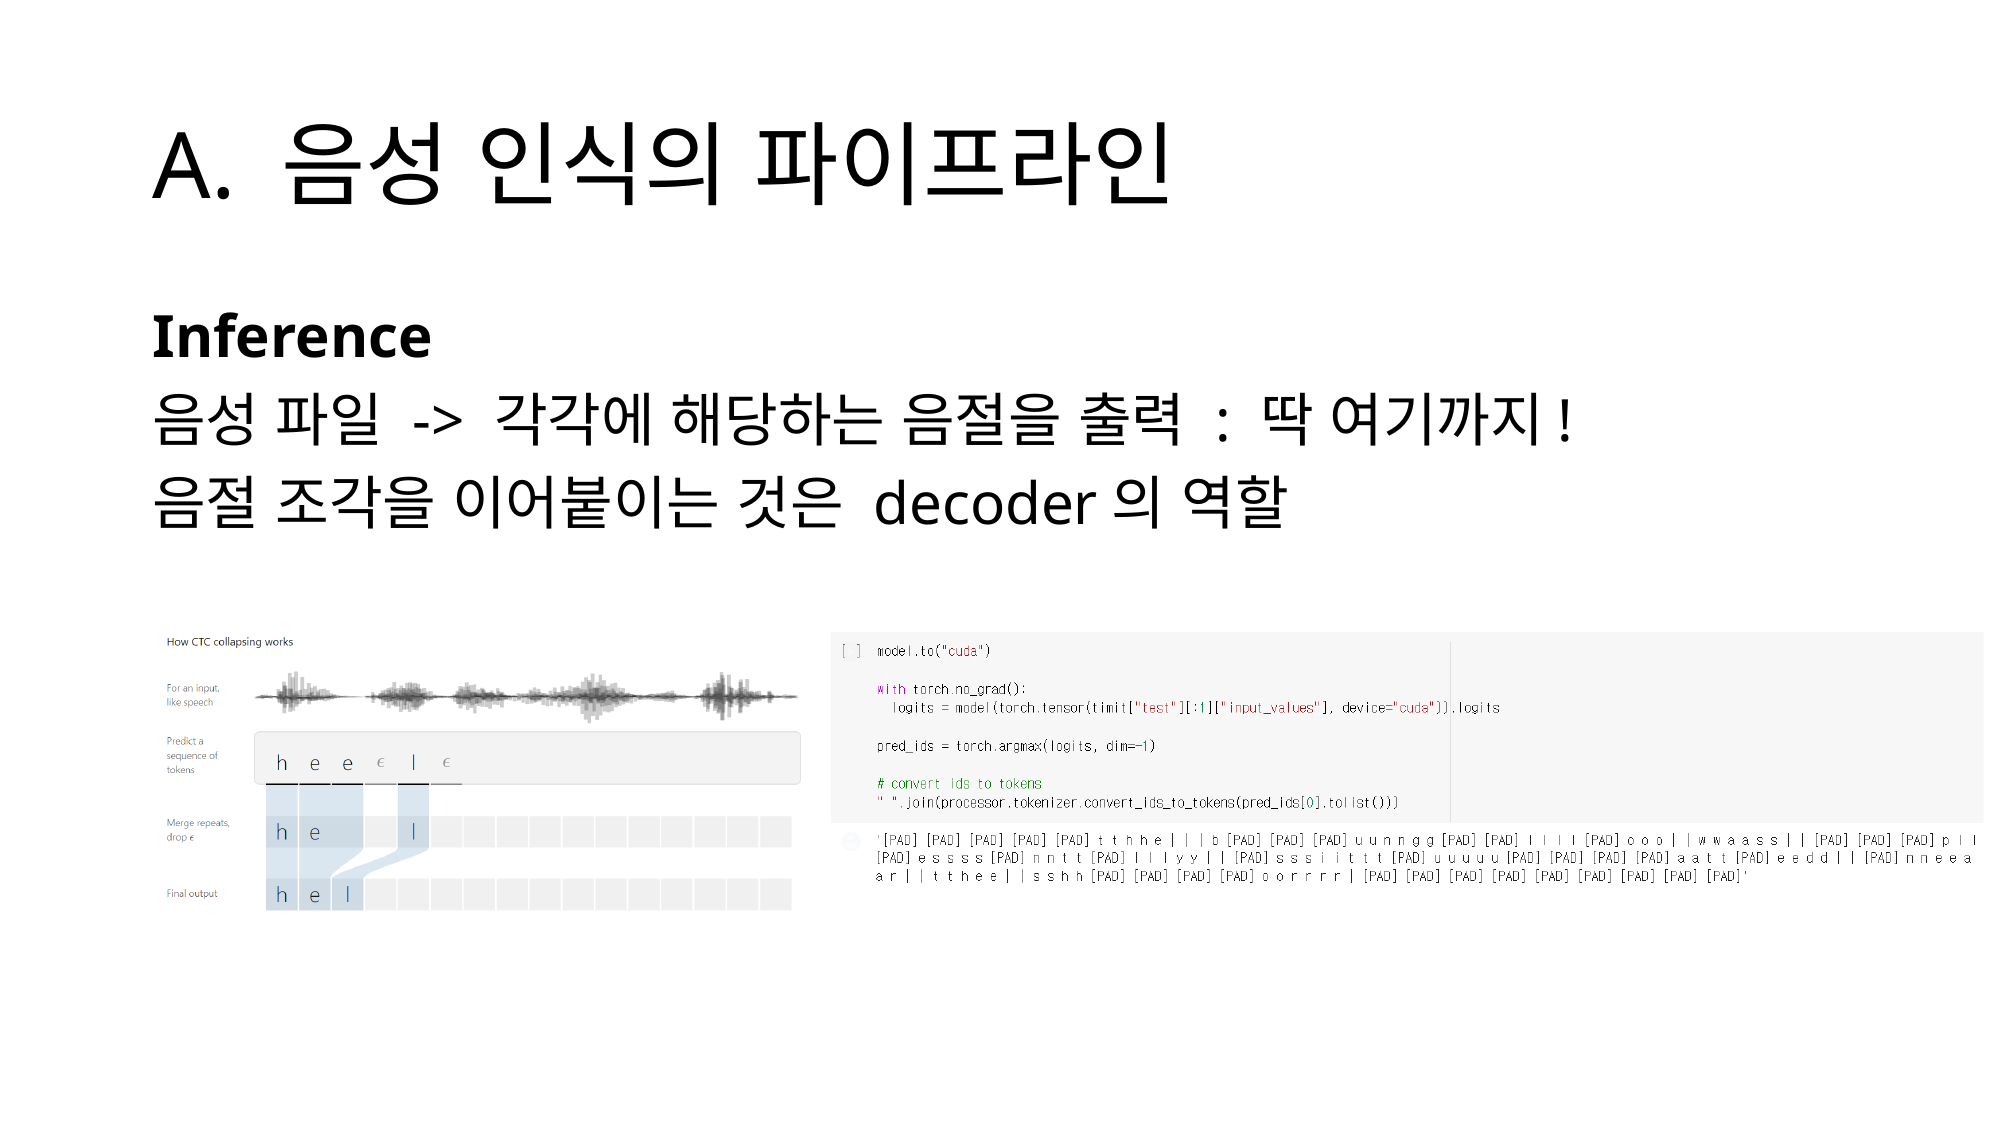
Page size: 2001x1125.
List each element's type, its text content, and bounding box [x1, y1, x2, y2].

list Inference 음성 파일 -> 각각에 해당하는 음절을 출력 : 딱 여기까지! 음절 조각을 이어붙이는 것은 decoder의 역할 [137, 299, 1863, 1014]
picture [154, 626, 807, 932]
title A. 음성 인식의 파이프라인 [137, 59, 1863, 278]
picture [824, 626, 1984, 887]
